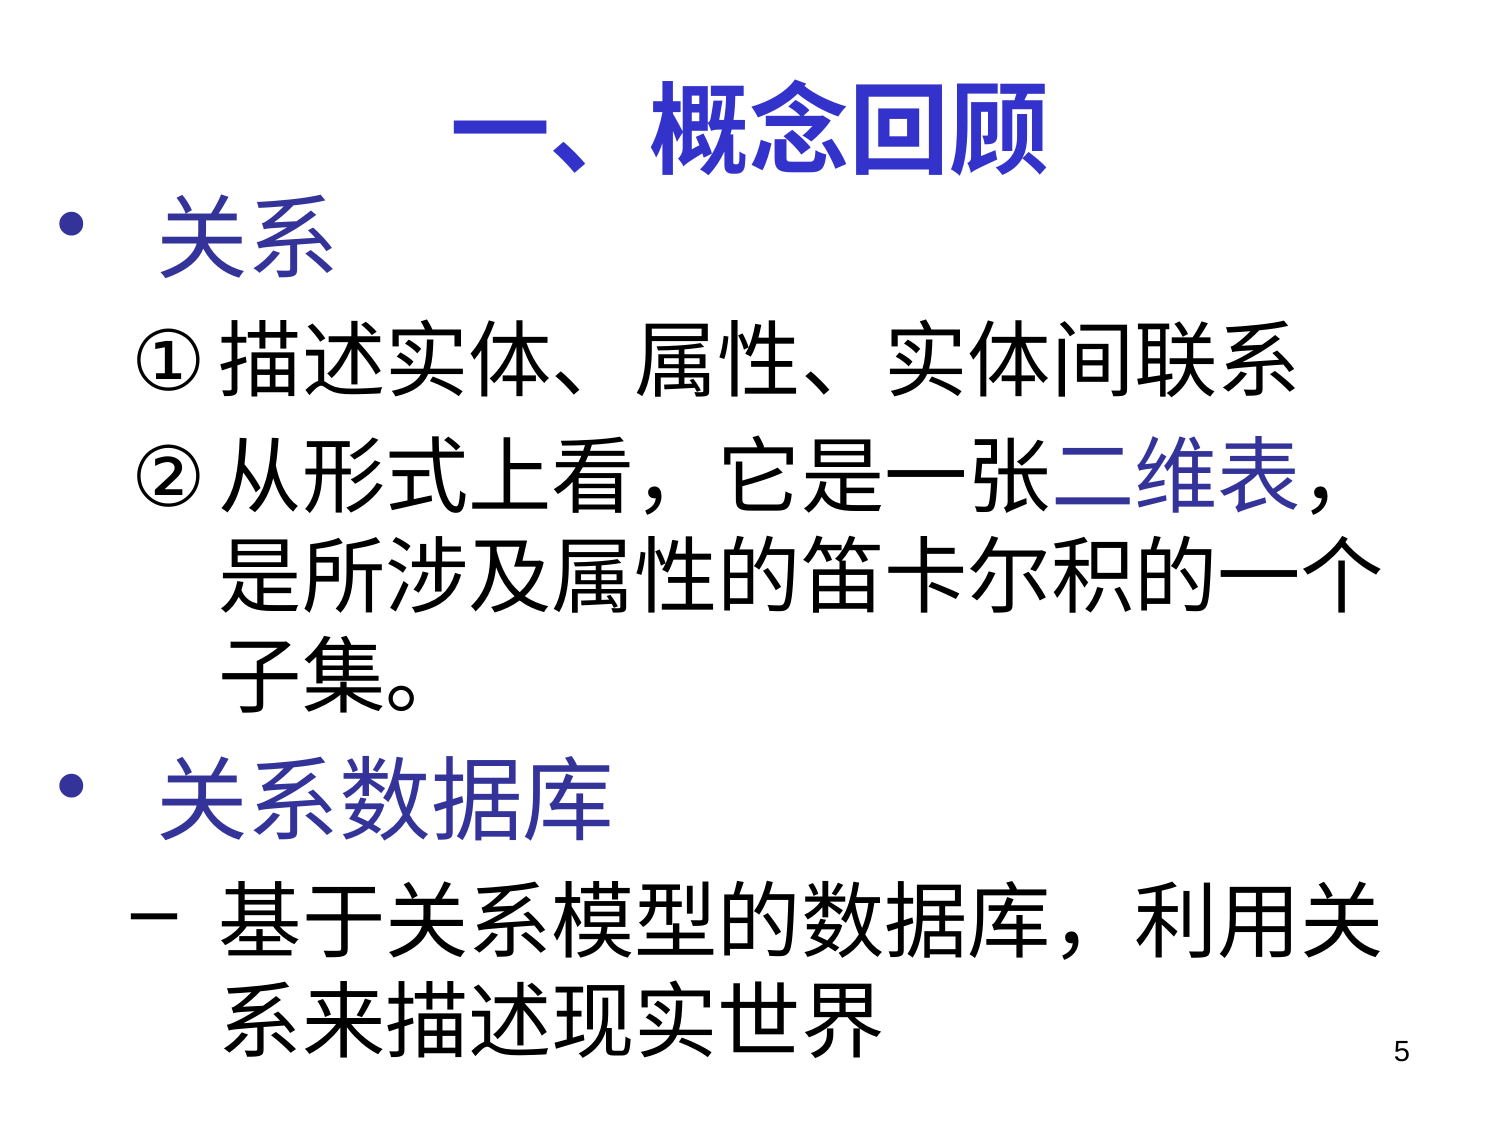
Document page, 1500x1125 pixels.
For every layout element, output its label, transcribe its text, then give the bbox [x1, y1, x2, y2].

list 关系 描述实体、属性、实体间联系 从形式上看，它是一张二维表，是所涉及属性的笛卡尔积的一个子集。 关系数据库 基于关系模型的数据库，利用关系来描述现实世界 [41, 172, 1453, 1102]
title 一、概念回顾 [75, 32, 1425, 172]
